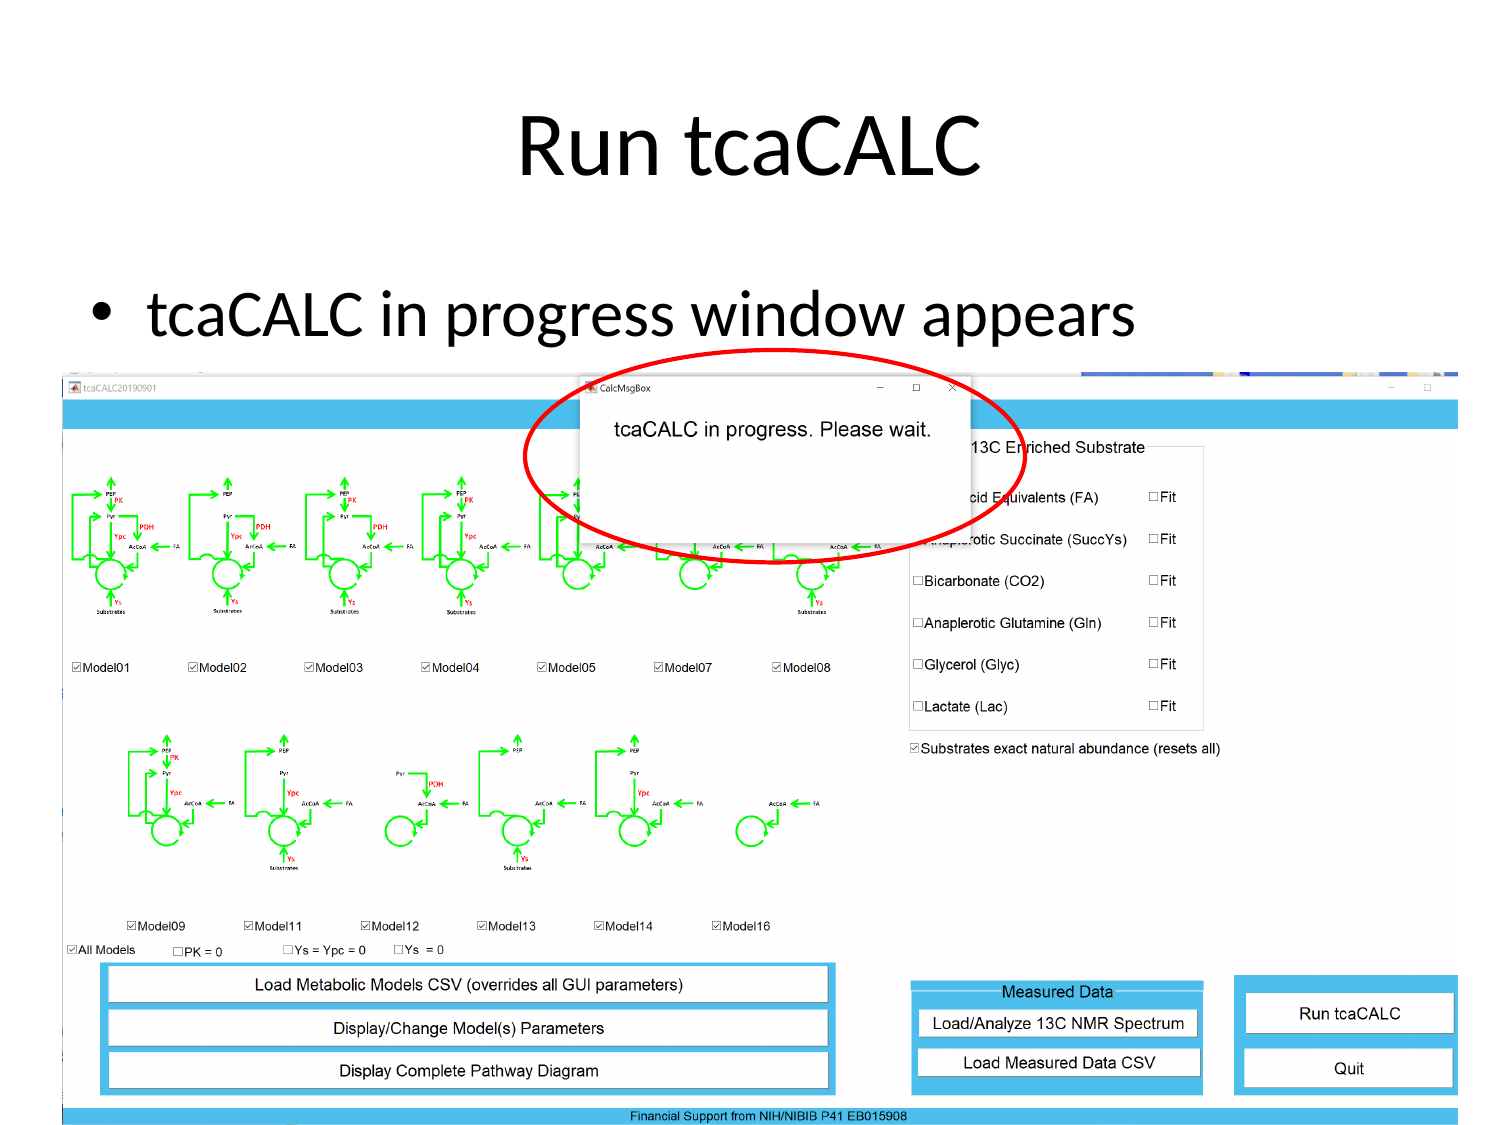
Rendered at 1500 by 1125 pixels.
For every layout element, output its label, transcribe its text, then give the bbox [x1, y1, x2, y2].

picture [62, 372, 1459, 1125]
text_box [621, 347, 929, 370]
title Run tcaCALC [75, 45, 1425, 233]
list tcaCALC in progress window appears [75, 262, 1175, 370]
